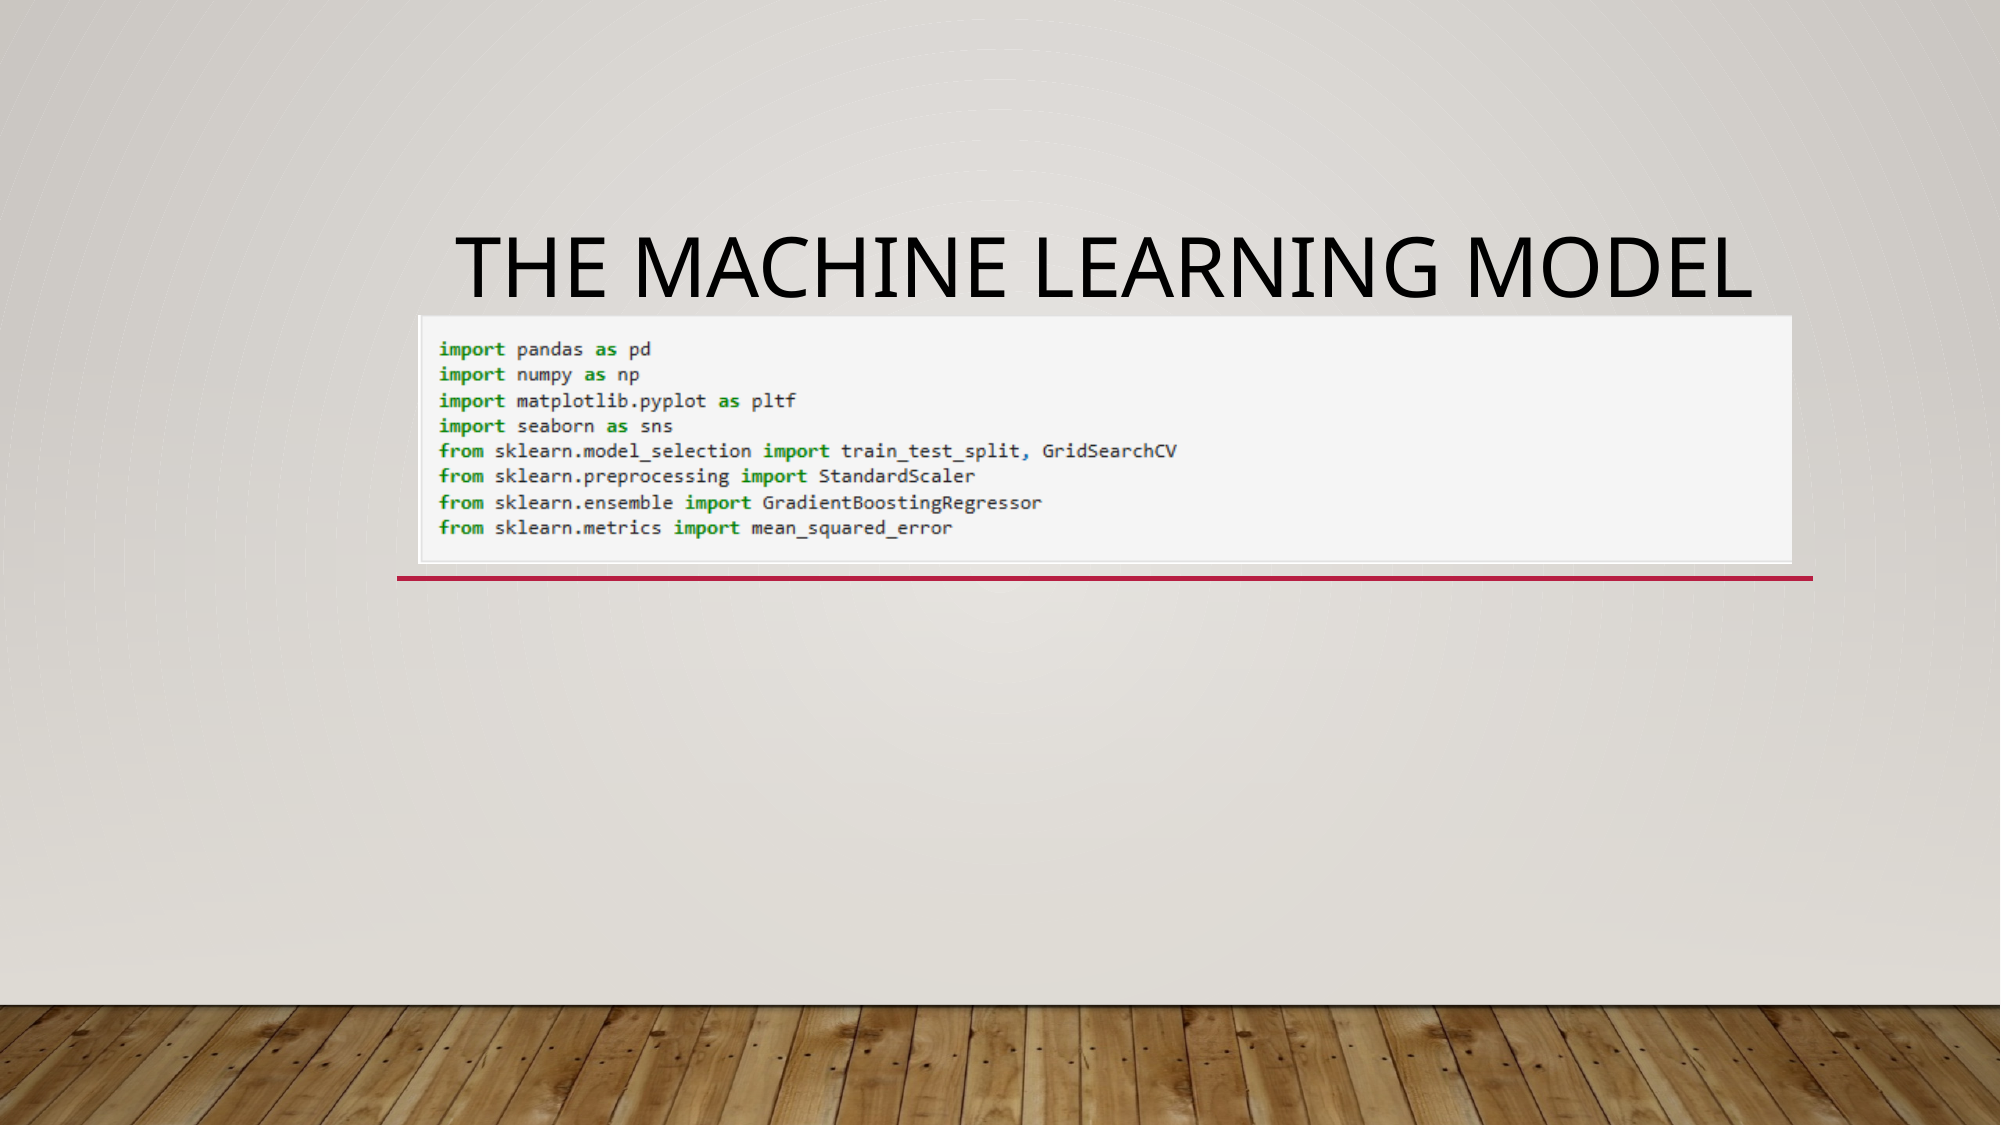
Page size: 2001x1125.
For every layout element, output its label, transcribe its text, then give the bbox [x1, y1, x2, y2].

picture [0, 1005, 2000, 1125]
picture [418, 315, 1792, 564]
title The machine learning model [396, 131, 1814, 316]
